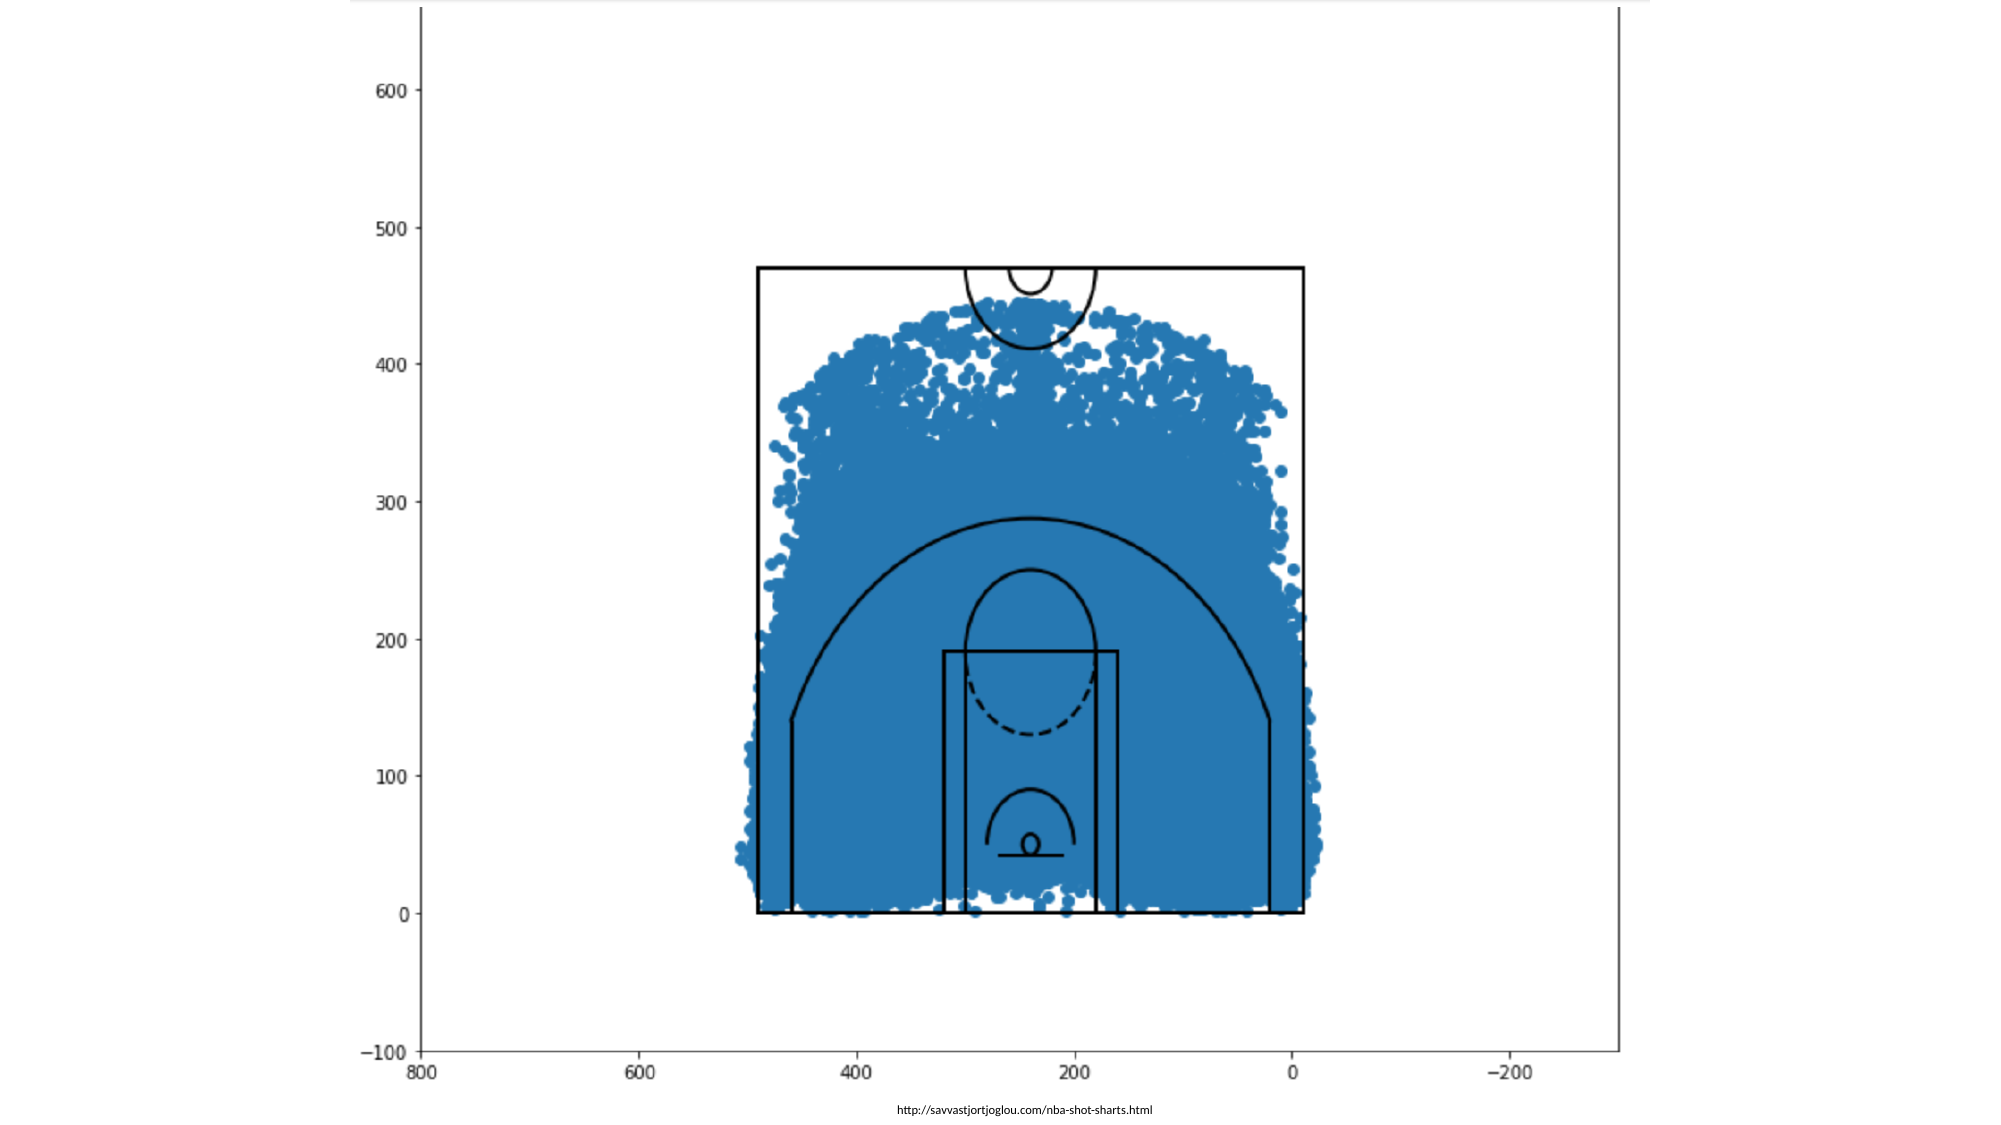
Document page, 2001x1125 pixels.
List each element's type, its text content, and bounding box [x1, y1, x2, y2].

picture [349, 0, 1650, 1086]
text_box http://savvastjortjoglou.com/nba-shot-sharts.html [882, 1094, 1168, 1125]
